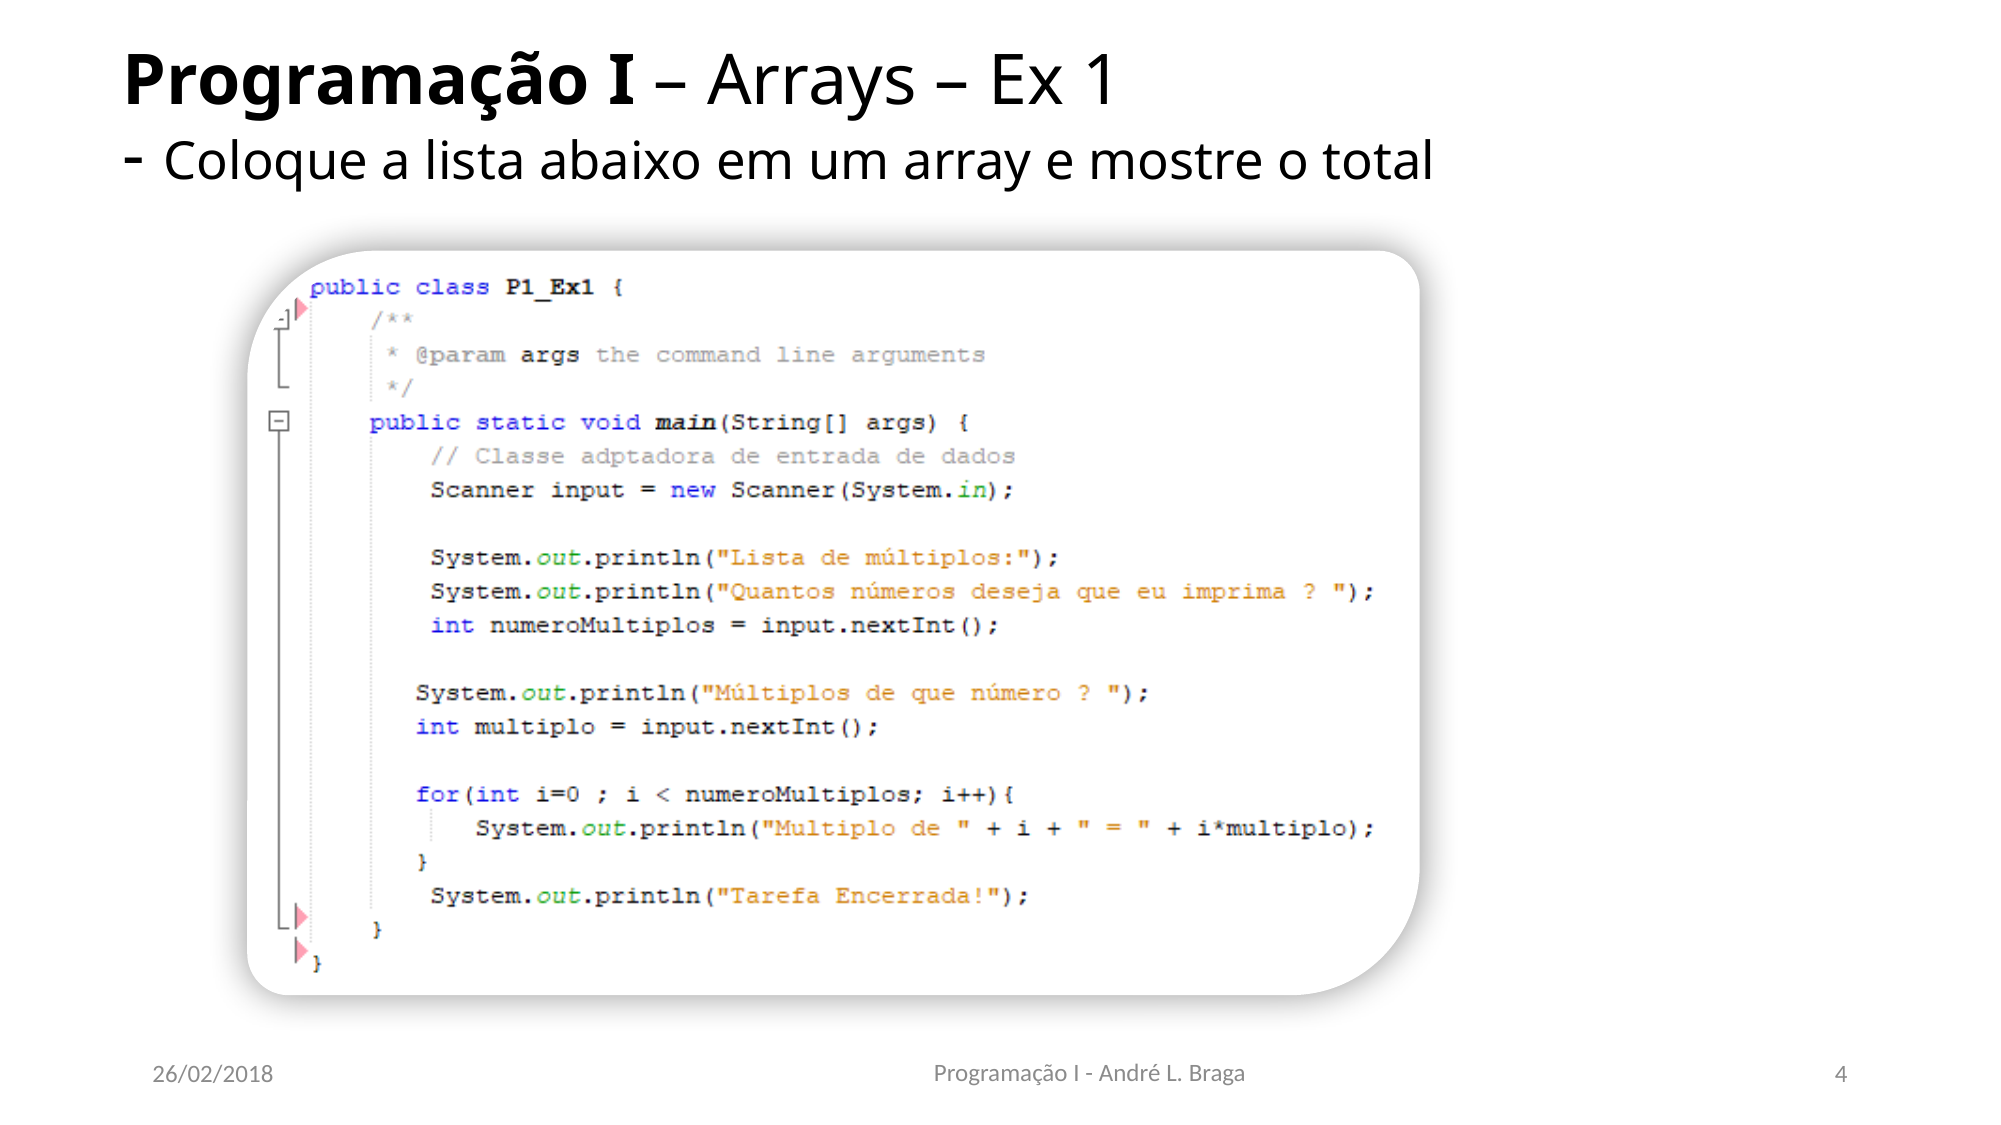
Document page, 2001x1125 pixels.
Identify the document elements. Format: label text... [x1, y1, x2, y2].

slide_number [137, 1042, 588, 1103]
picture [254, 257, 1413, 988]
title Programação I – Arrays – Ex 1 - Coloque a lista abaixo em um array e mostre o total [107, 35, 1893, 204]
slide_number 4 [1412, 1042, 1863, 1103]
footer Programação I - André L. Braga [542, 1041, 1638, 1102]
